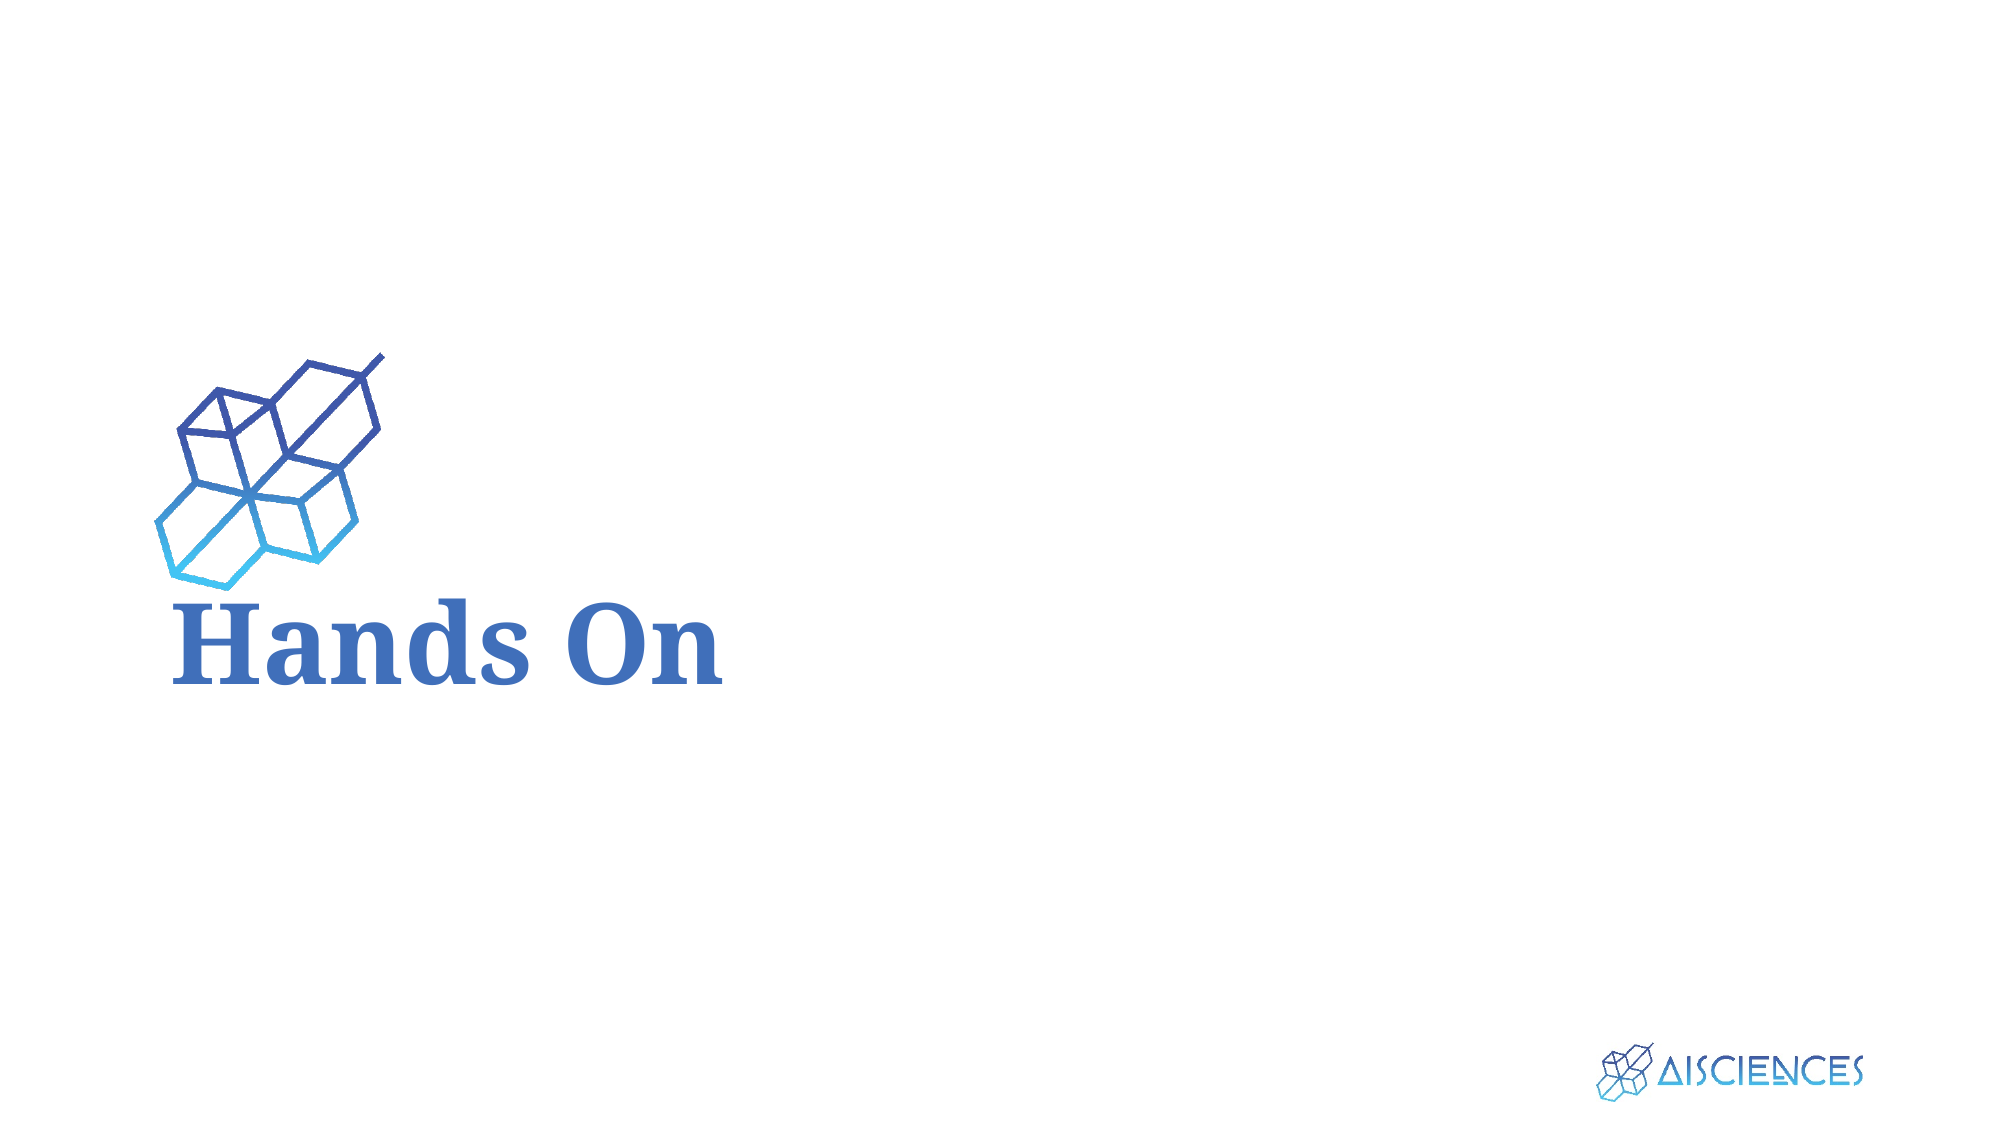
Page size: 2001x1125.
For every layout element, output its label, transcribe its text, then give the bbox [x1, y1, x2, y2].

picture [1596, 1042, 1863, 1102]
title Hands On [155, 248, 1881, 717]
